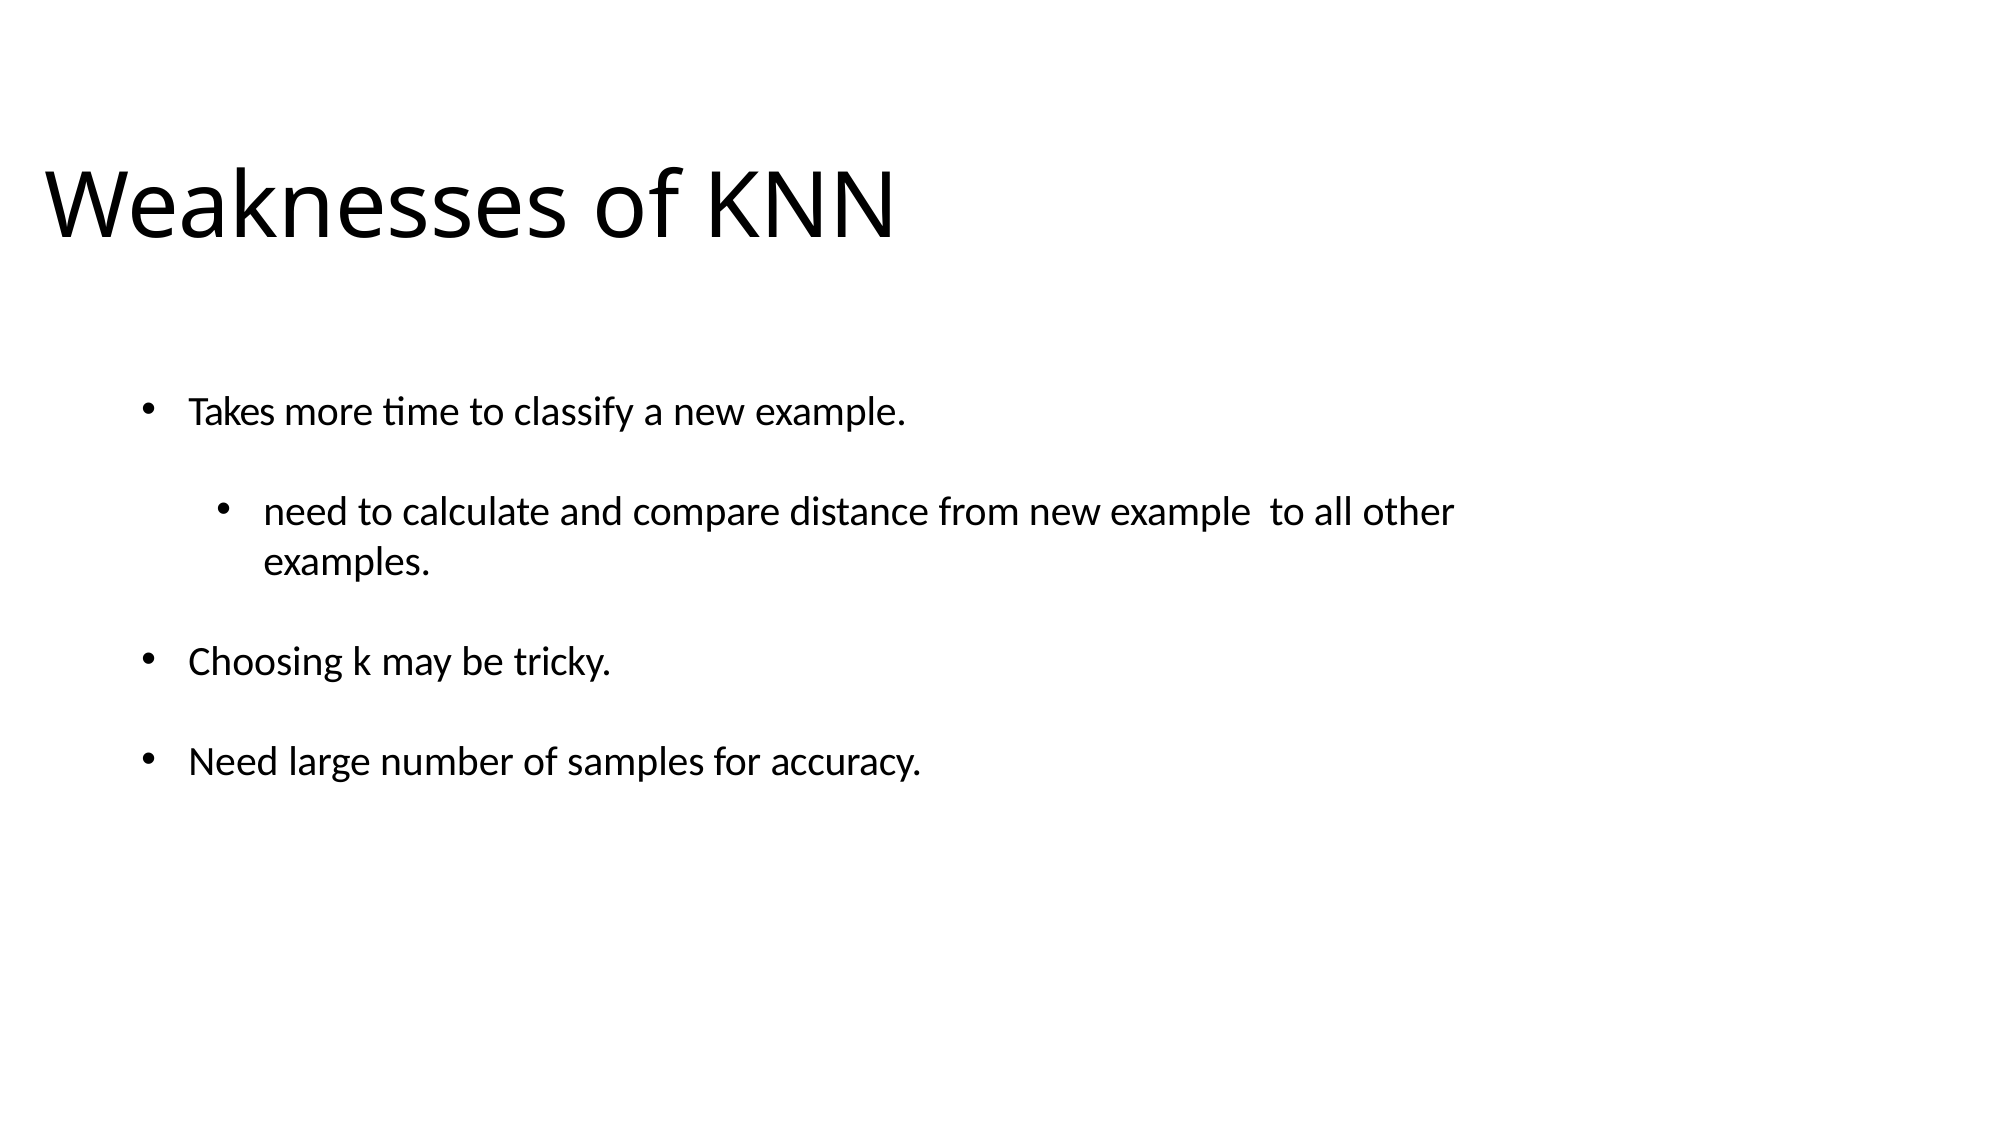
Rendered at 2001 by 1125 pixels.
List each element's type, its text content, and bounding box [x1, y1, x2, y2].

text_box Takes more time to classify a new example. need to calculate and compare distance from new example to all other examples. Choosing k may be tricky. Need large number of samples for accuracy. [124, 325, 1500, 791]
text_box Weaknesses of KNN [0, 138, 915, 263]
